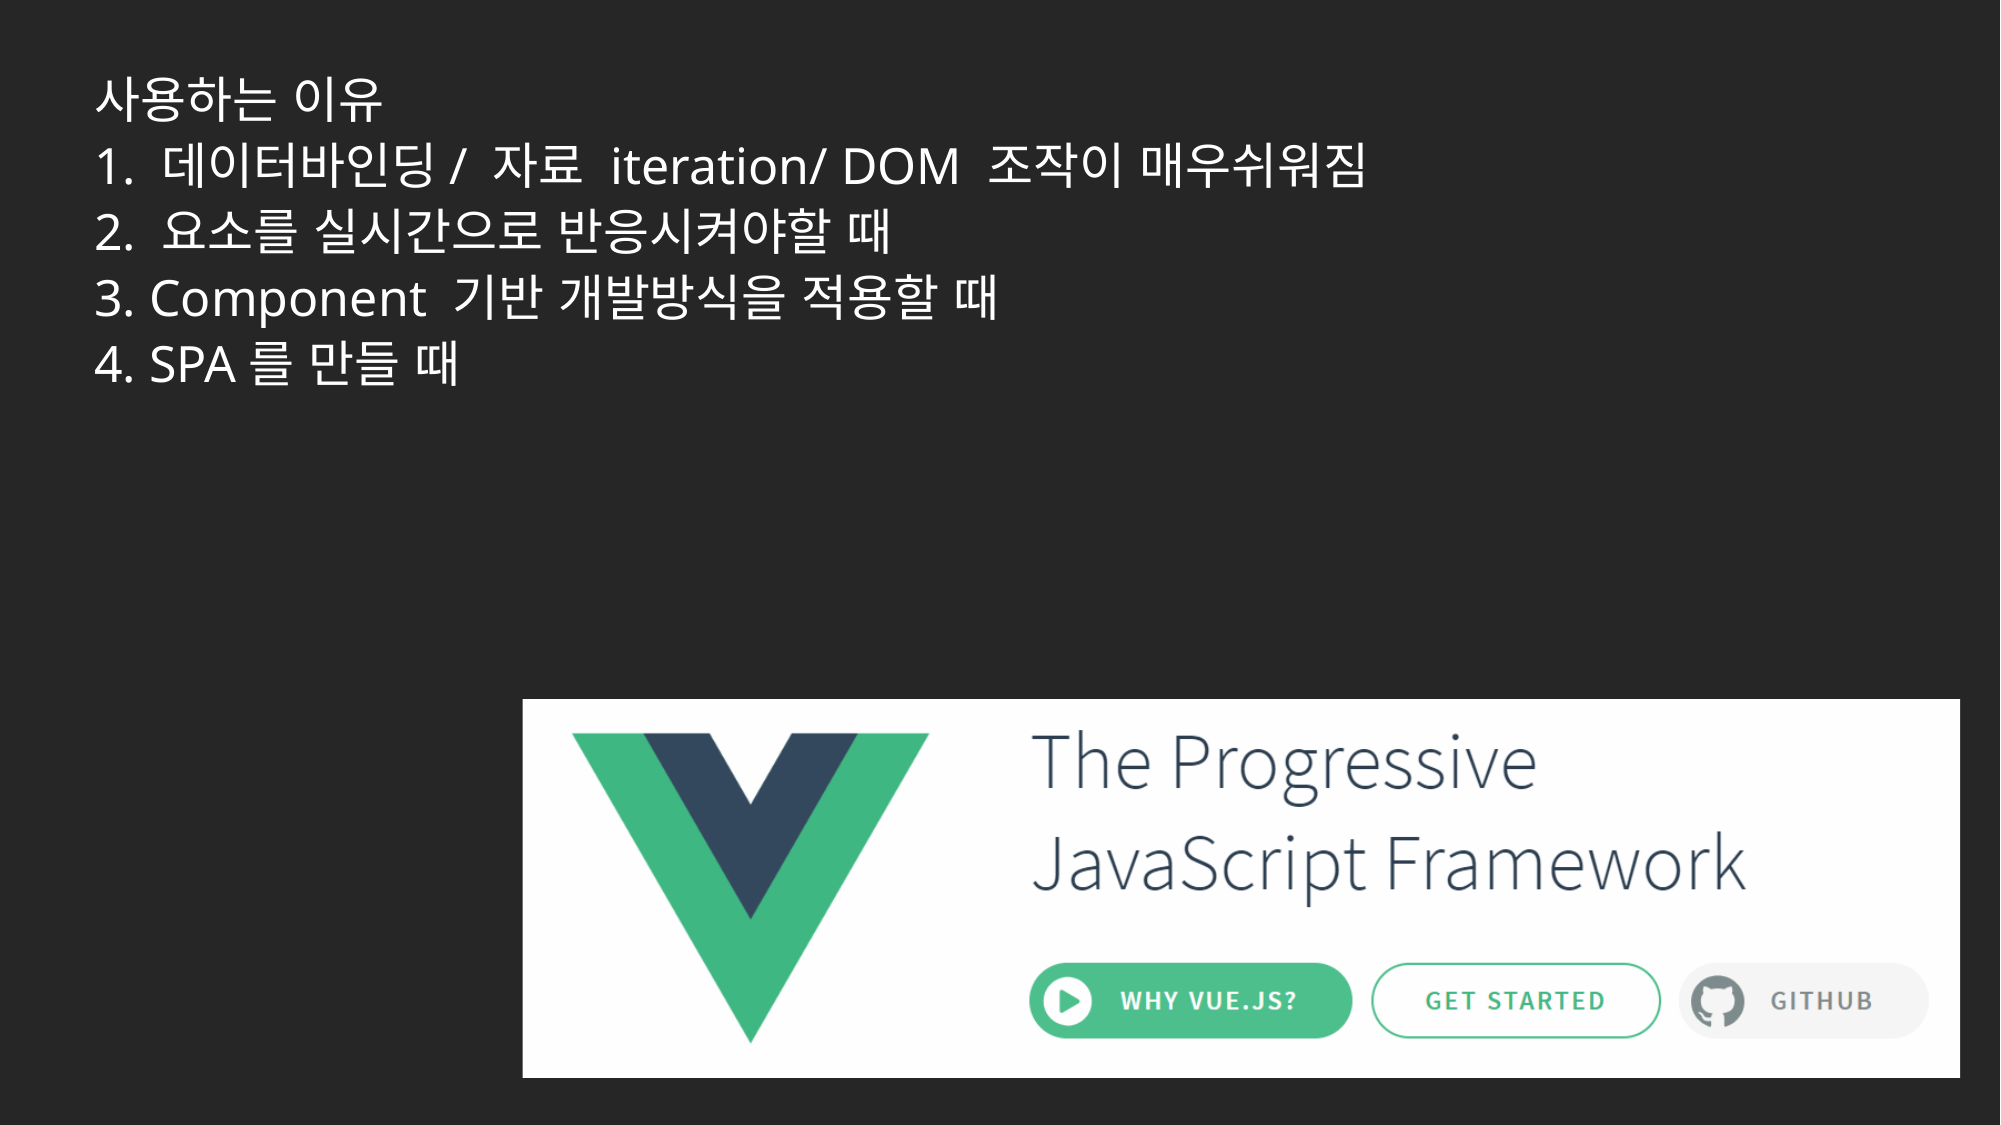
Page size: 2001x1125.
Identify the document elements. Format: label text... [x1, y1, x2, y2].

picture [522, 699, 1961, 1078]
text_box 사용하는 이유 1. 데이터바인딩/ 자료 iteration/ DOM 조작이 매우쉬워짐 2. 요소를 실시간으로 반응시켜야할 때 3. Component 기반 개발방식을 적용할 때 4. SPA를 만들 때 [79, 55, 1678, 401]
